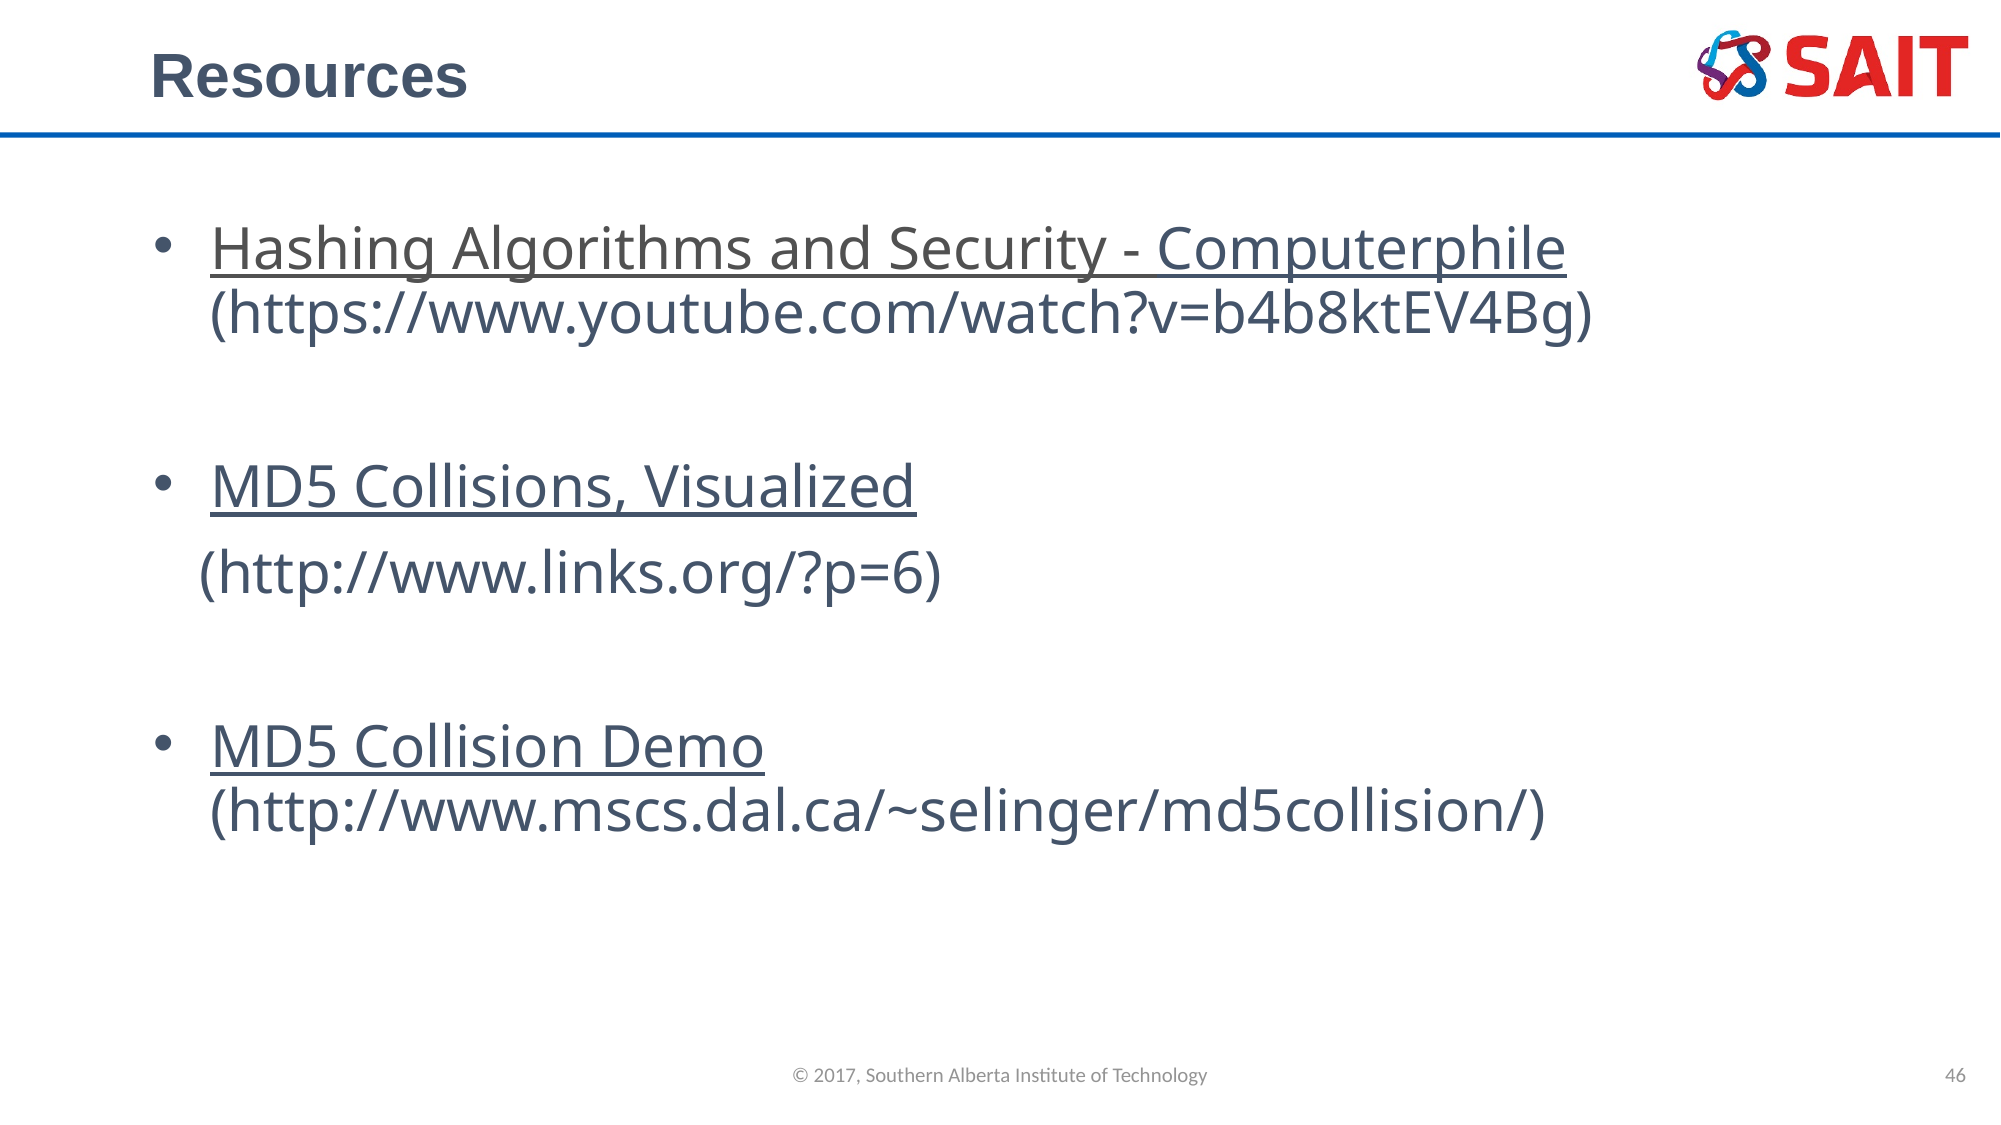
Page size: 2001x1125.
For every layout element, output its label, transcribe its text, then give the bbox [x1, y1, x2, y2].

picture [1665, 0, 2000, 130]
list Hashing Algorithms and Security - Computerphile (https://www.youtube.com/watch?v=b4b8ktEV4Bg) MD5 Collisions, Visualized (http://www.links.org/?p=6) MD5 Collision Demo (http://www.mscs.dal.ca/~selinger/md5collision/) [138, 204, 1854, 1020]
title Resources [135, 25, 1600, 129]
